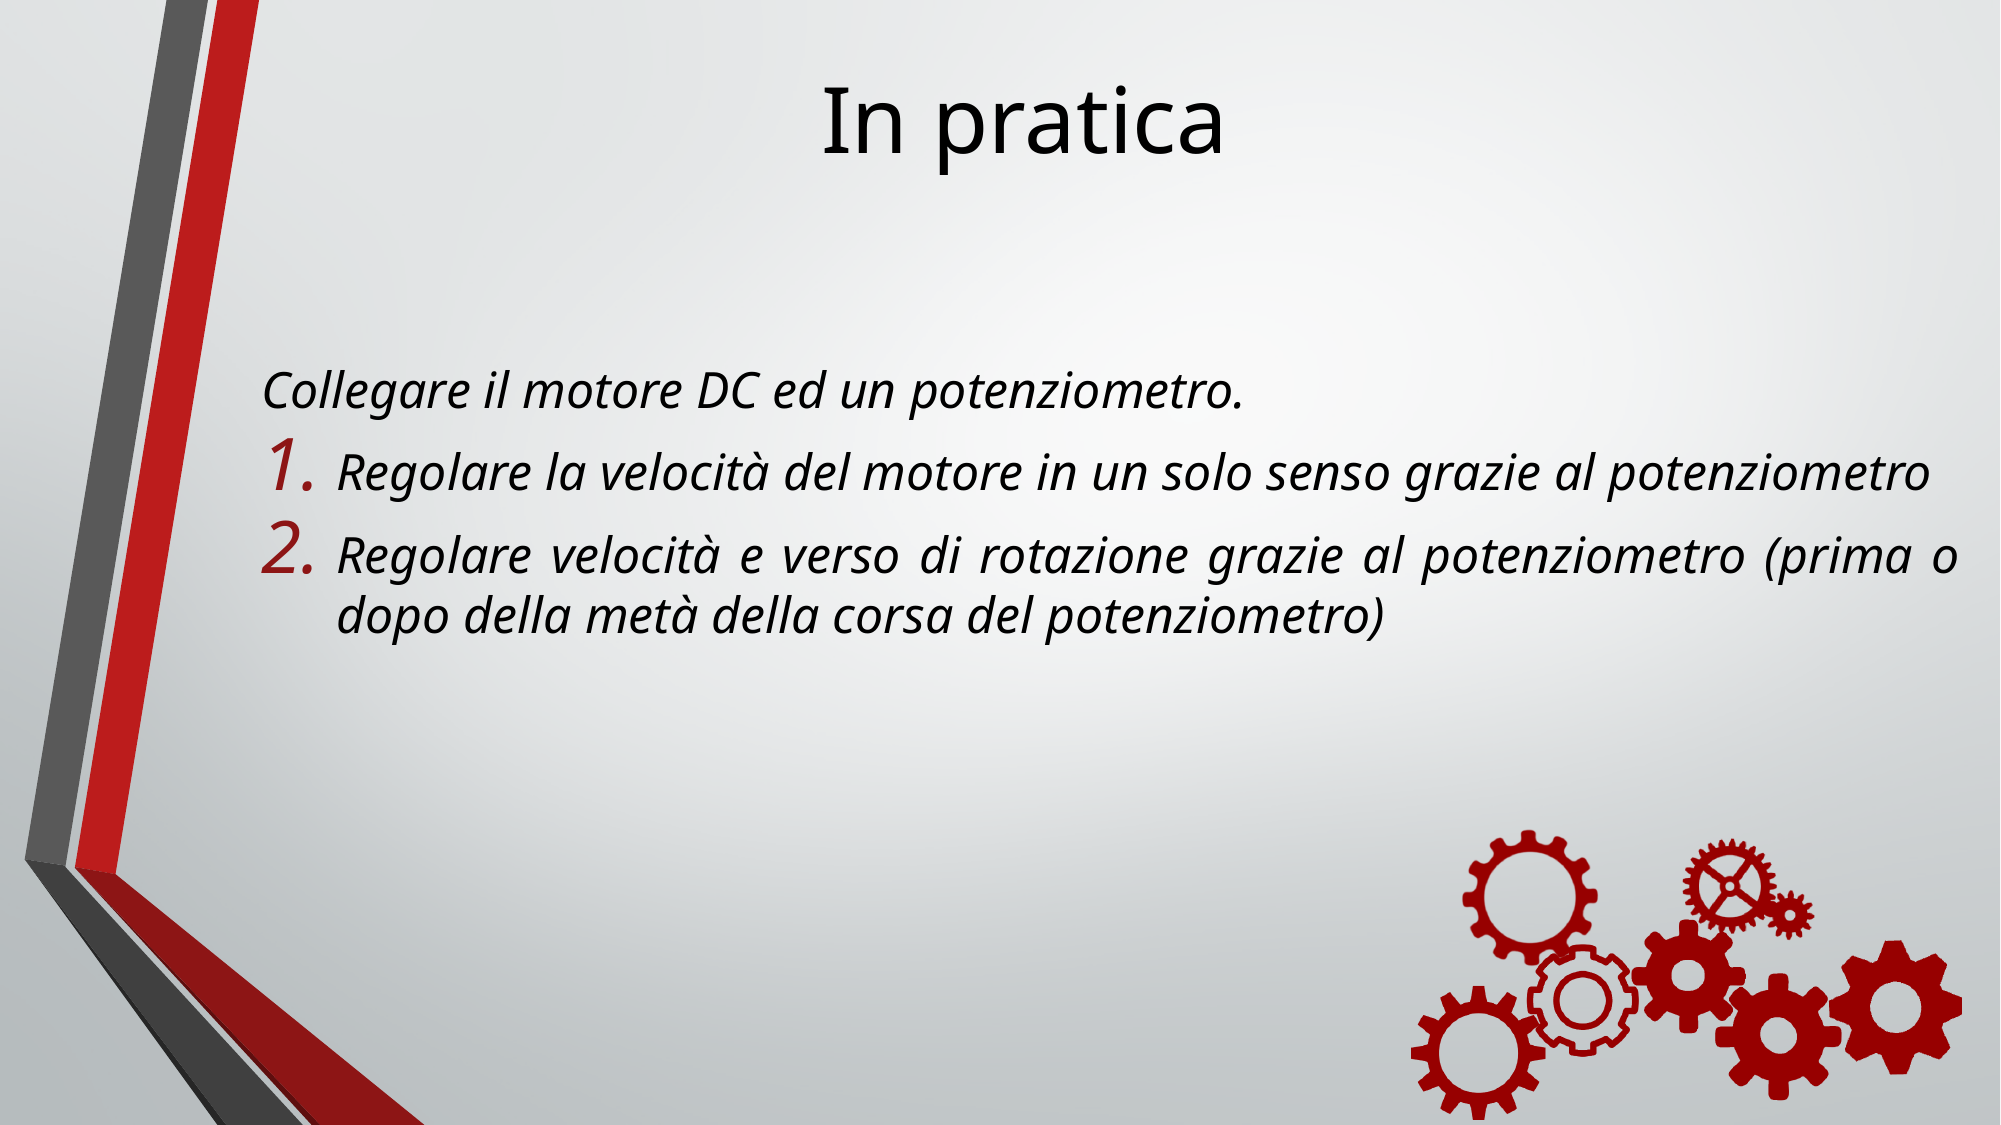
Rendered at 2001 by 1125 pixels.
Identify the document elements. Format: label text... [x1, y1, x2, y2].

list Collegare il motore DC ed un potenziometro. Regolare la velocità del motore in un solo senso grazie al potenziometro Regolare velocità e verso di rotazione grazie al potenziometro (prima o dopo della metà della corsa del potenziometro) [246, 226, 1977, 775]
picture [1411, 829, 1962, 1120]
text_box In pratica [349, 23, 1700, 211]
